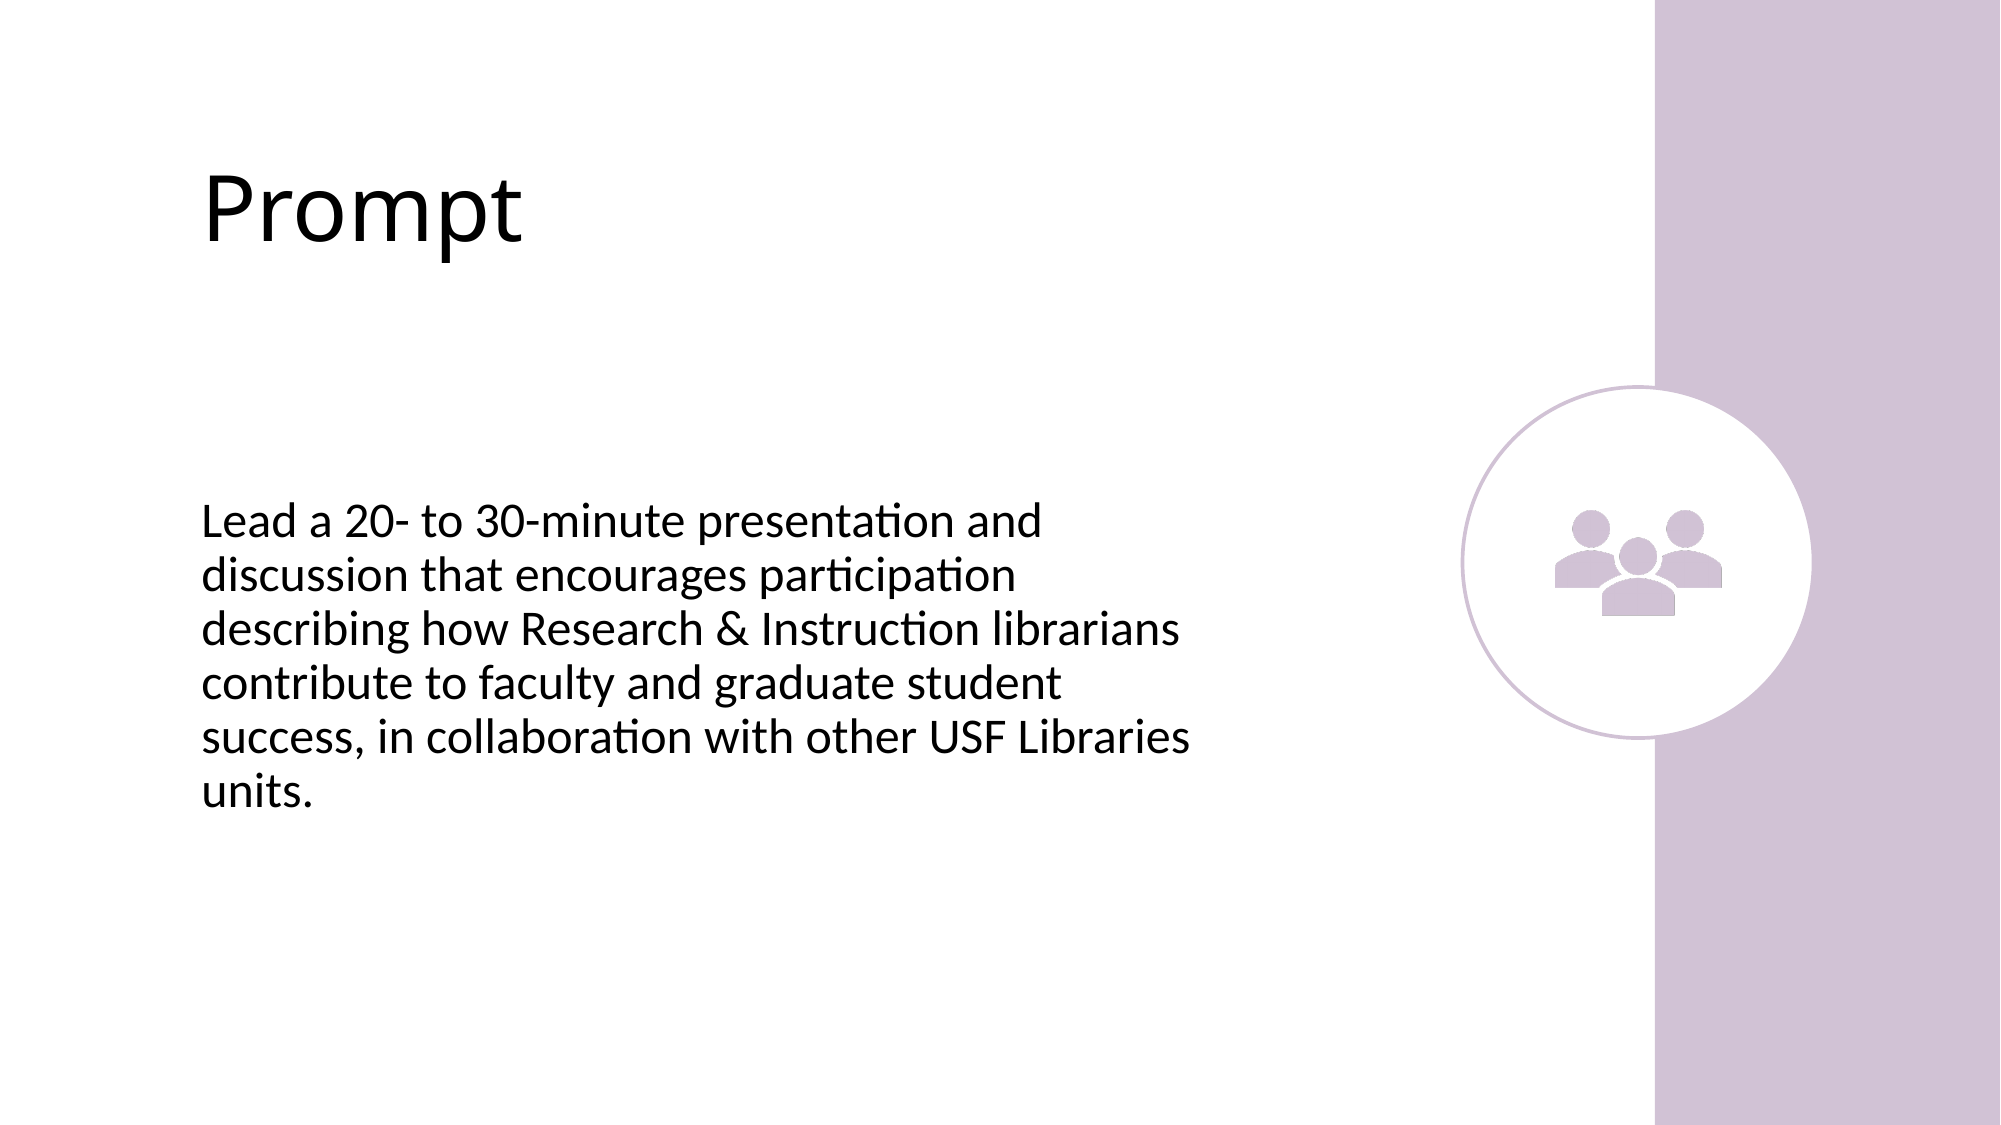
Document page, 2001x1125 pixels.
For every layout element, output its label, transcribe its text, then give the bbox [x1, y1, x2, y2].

text_box [1654, 0, 2000, 1125]
picture [1544, 468, 1732, 657]
title Prompt [186, 102, 1413, 321]
text_box [1461, 385, 1815, 740]
list Lead a 20- to 30-minute presentation and discussion that encourages participation describing how Research & Instruction librarians contribute to faculty and graduate student success, in collaboration with other USF Libraries units. [186, 373, 1248, 940]
